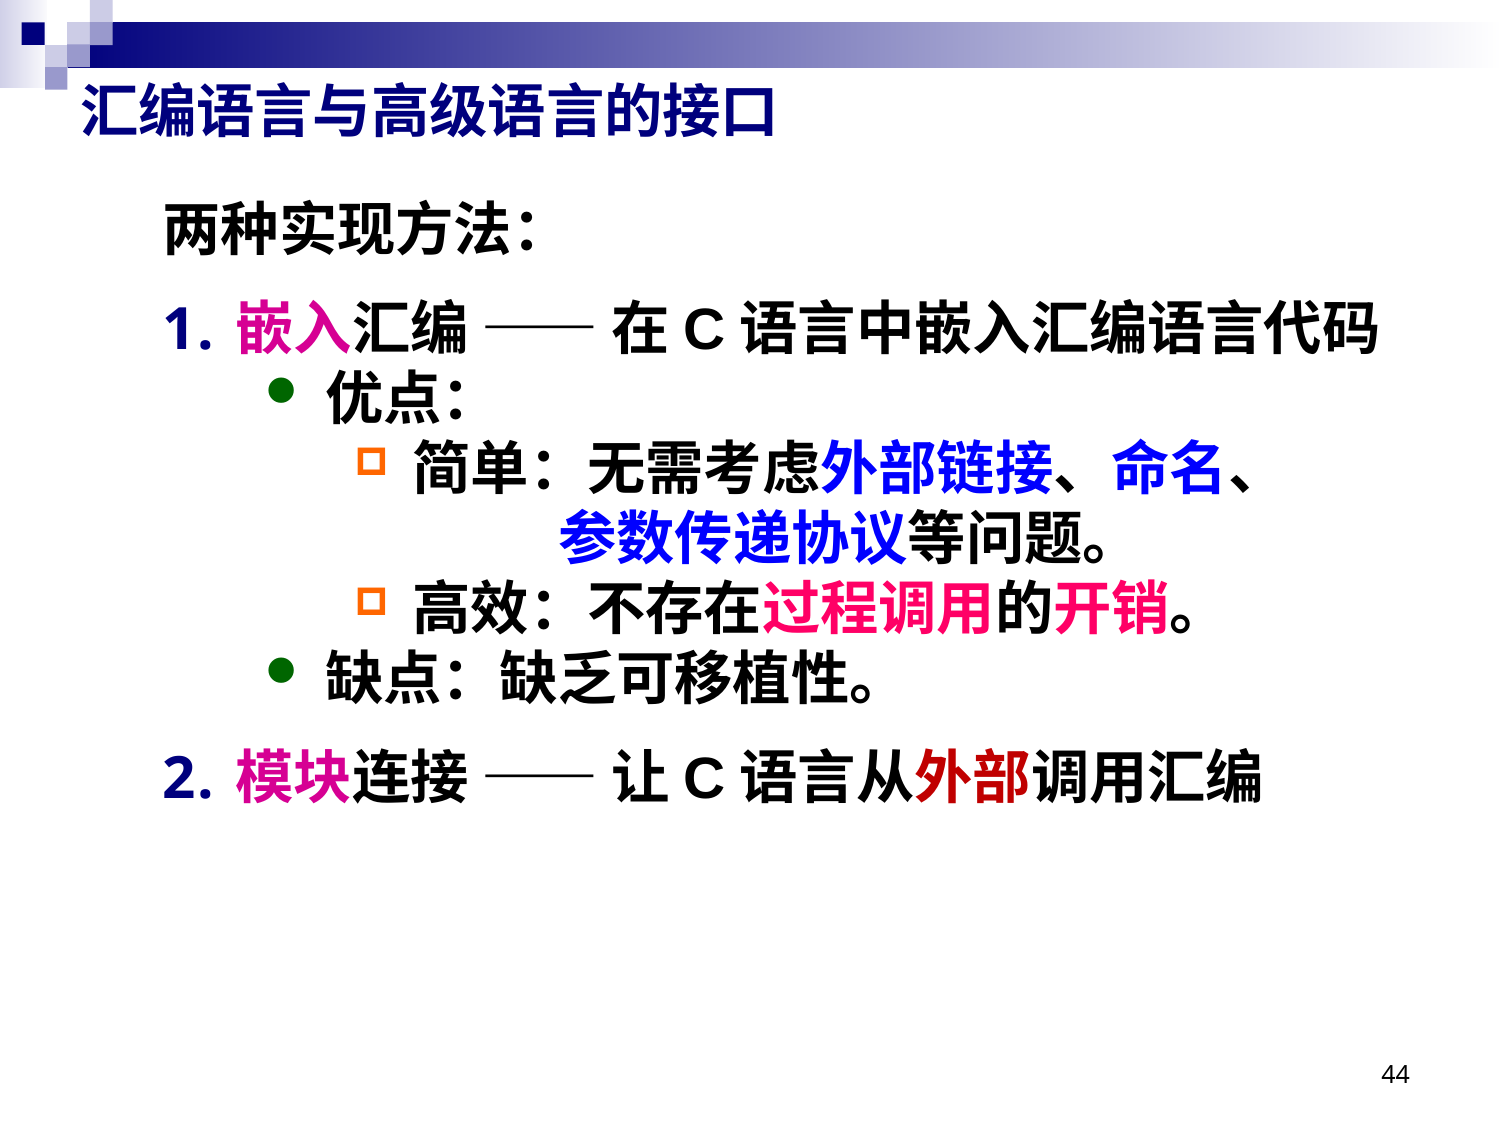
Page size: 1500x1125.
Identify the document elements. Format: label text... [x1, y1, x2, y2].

list 两种实现方法： 嵌入汇编 —— 在C语言中嵌入汇编语言代码 优点： 简单：无需考虑外部链接、命名、 参数传递协议等问题。 高效：不存在过程调用的开销。 缺点：缺乏可移植性。 模块连接 —— 让C语言从外部调用汇编 [147, 184, 1448, 1059]
slide_number 44 [1074, 1059, 1426, 1101]
title 汇编语言与高级语言的接口 [64, 66, 1483, 150]
